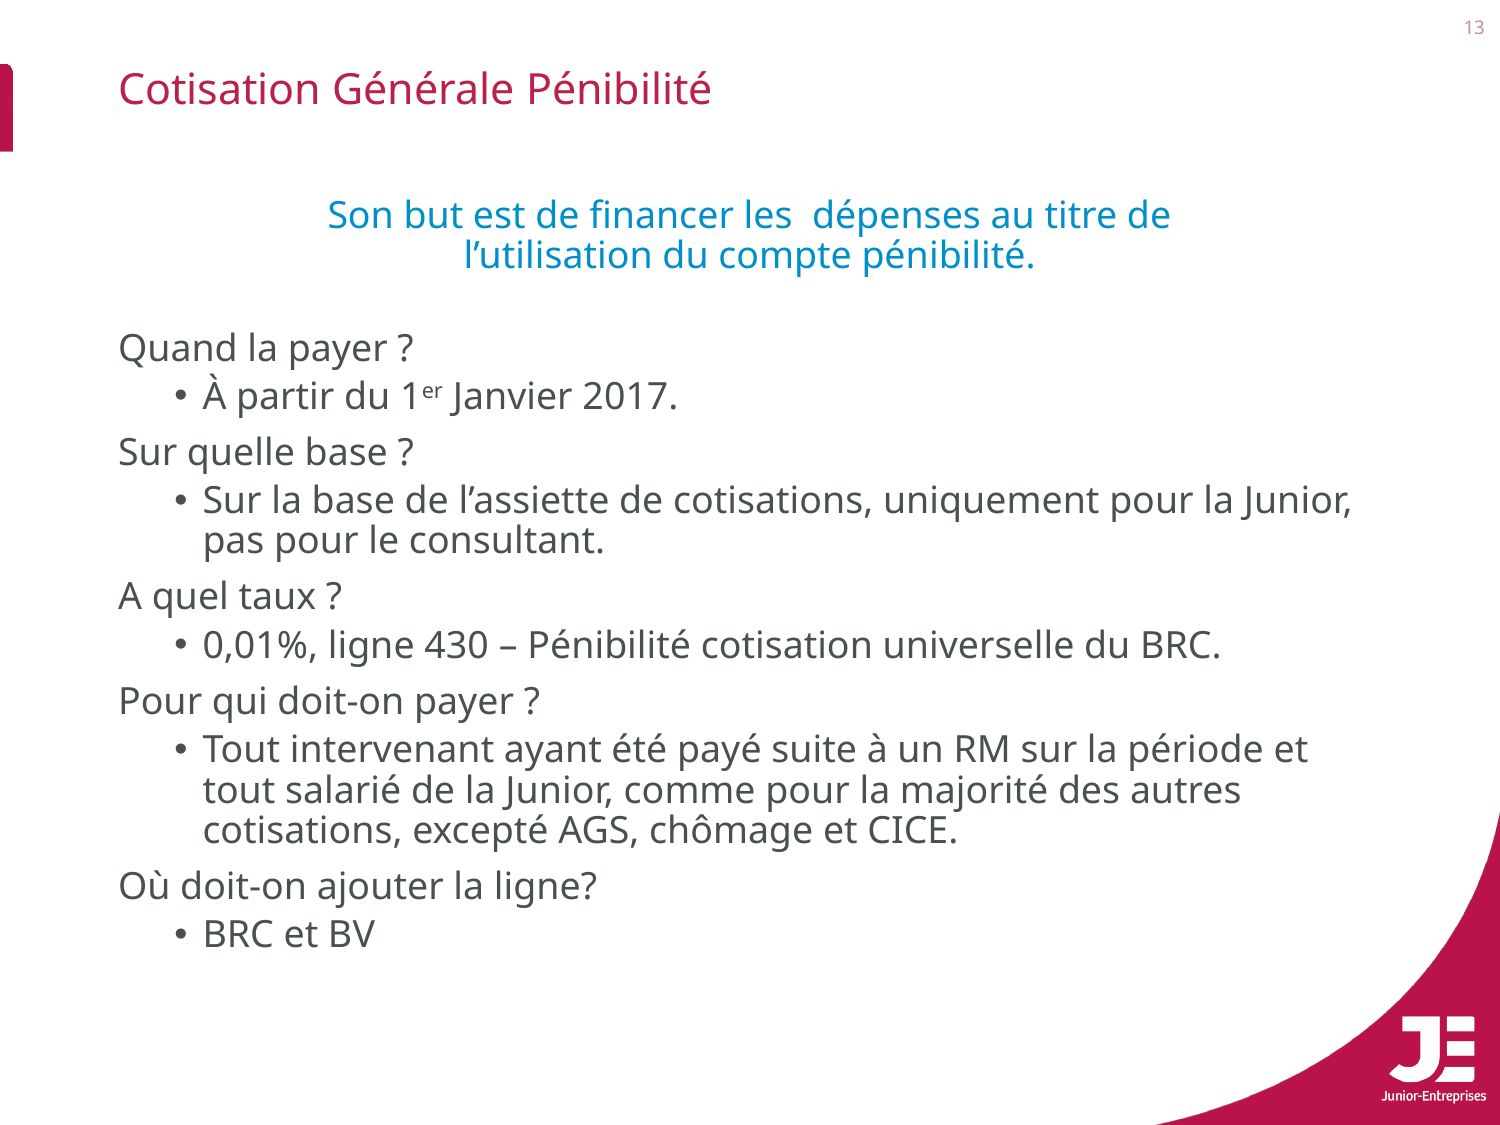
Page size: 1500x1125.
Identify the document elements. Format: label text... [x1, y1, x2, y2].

text_box Son but est de financer les dépenses au titre de l’utilisation du compte pénibilité. [283, 188, 1217, 321]
picture [0, 64, 13, 152]
picture [1124, 800, 1500, 1125]
slide_number 13 [1373, 0, 1500, 59]
title Cotisation Générale Pénibilité [103, 59, 1397, 122]
list Quand la payer ? À partir du 1er Janvier 2017. Sur quelle base ? Sur la base de l’assiette de cotisations, uniquement pour la Junior, pas pour le consultant. A quel taux ? 0,01%, ligne 430 – Pénibilité cotisation universelle du BRC. Pour qui doit-on payer ? Tout intervenant ayant été payé suite à un RM sur la période et tout salarié de la Junior, comme pour la majorité des autres cotisations, excepté AGS, chômage et CICE. Où doit-on ajouter la ligne? BRC et BV [103, 321, 1397, 1020]
